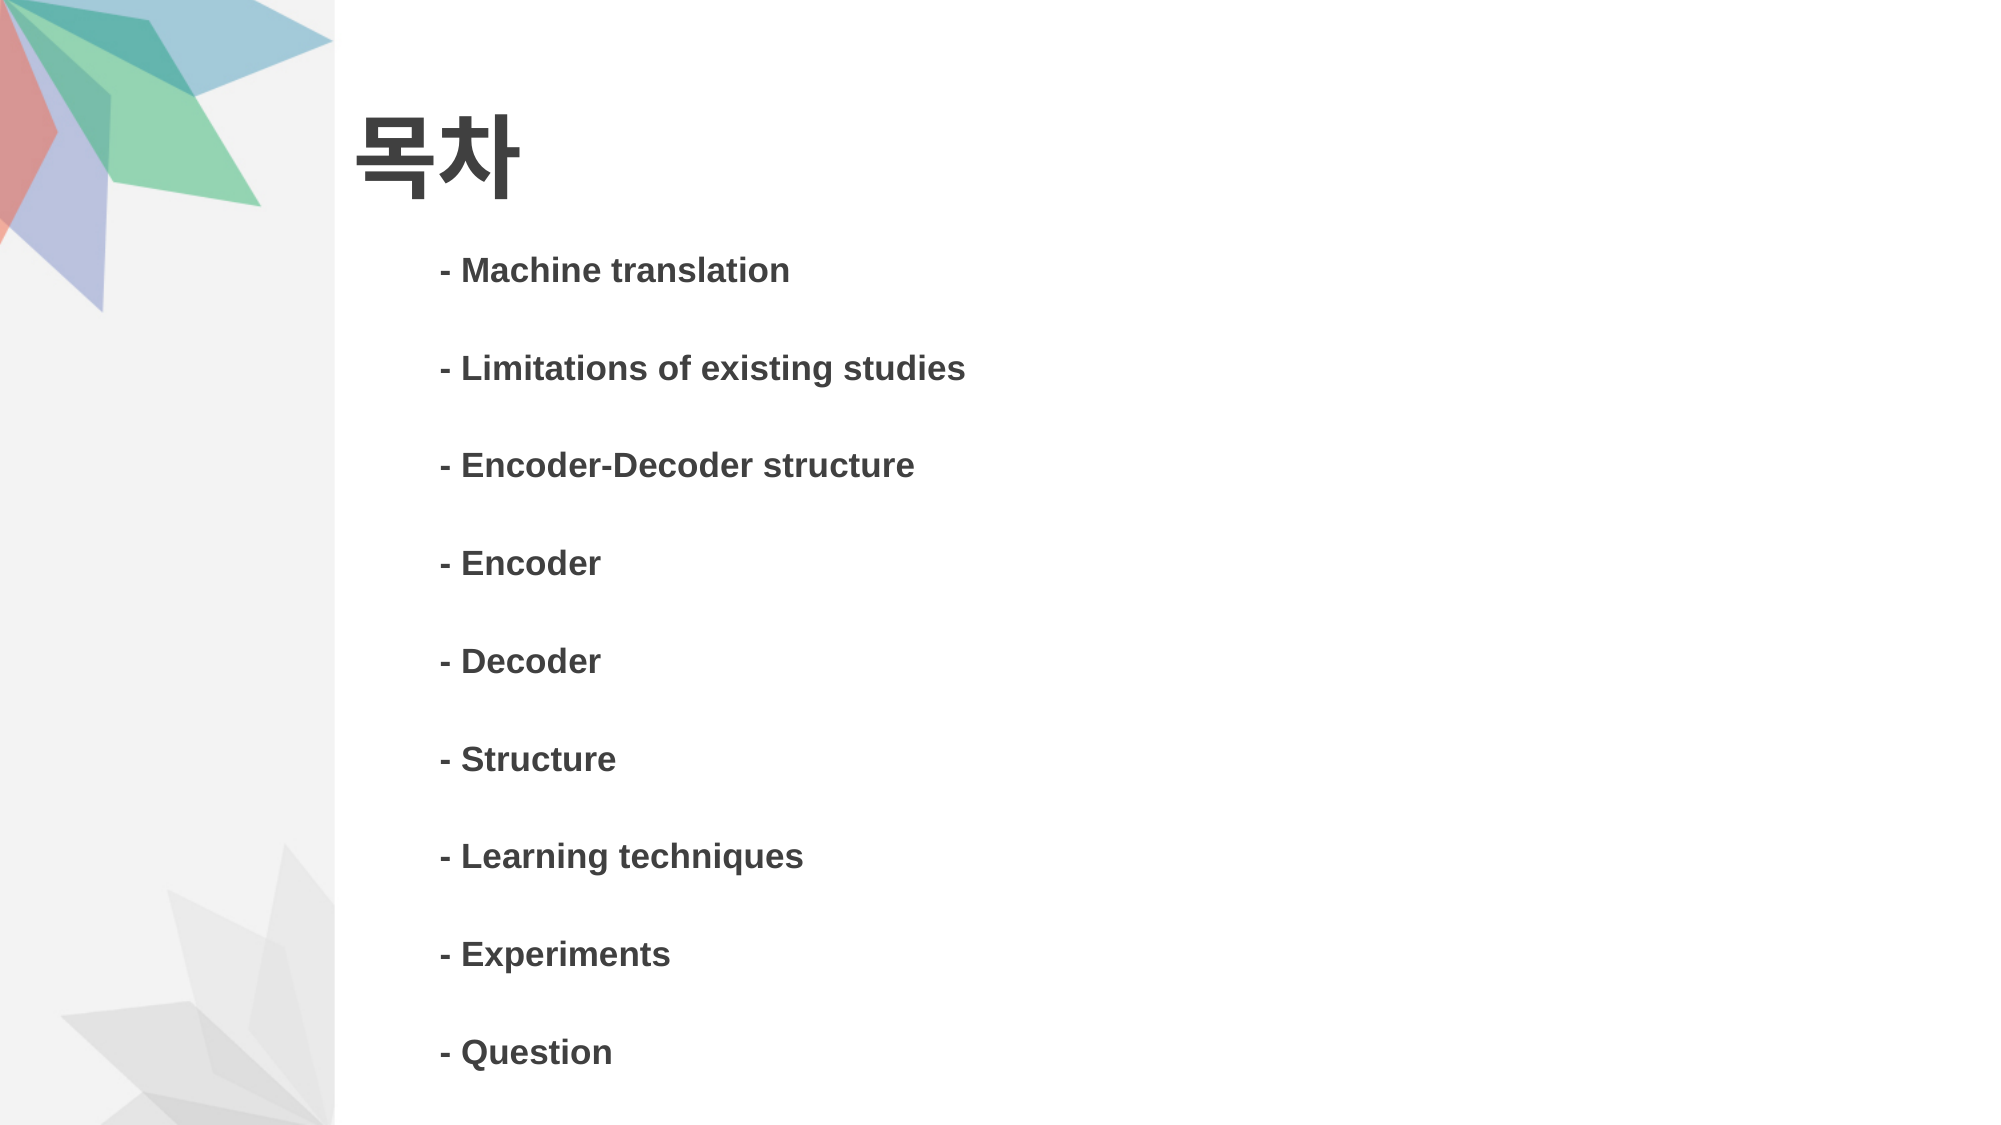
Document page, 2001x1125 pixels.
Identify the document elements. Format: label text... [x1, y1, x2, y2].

title 목차 [338, 58, 1985, 252]
list - Machine translation - Limitations of existing studies - Encoder-Decoder structure - Encoder - Decoder - Structure - Learning techniques - Experiments - Question [374, 190, 2000, 1082]
picture [0, 0, 2001, 1125]
